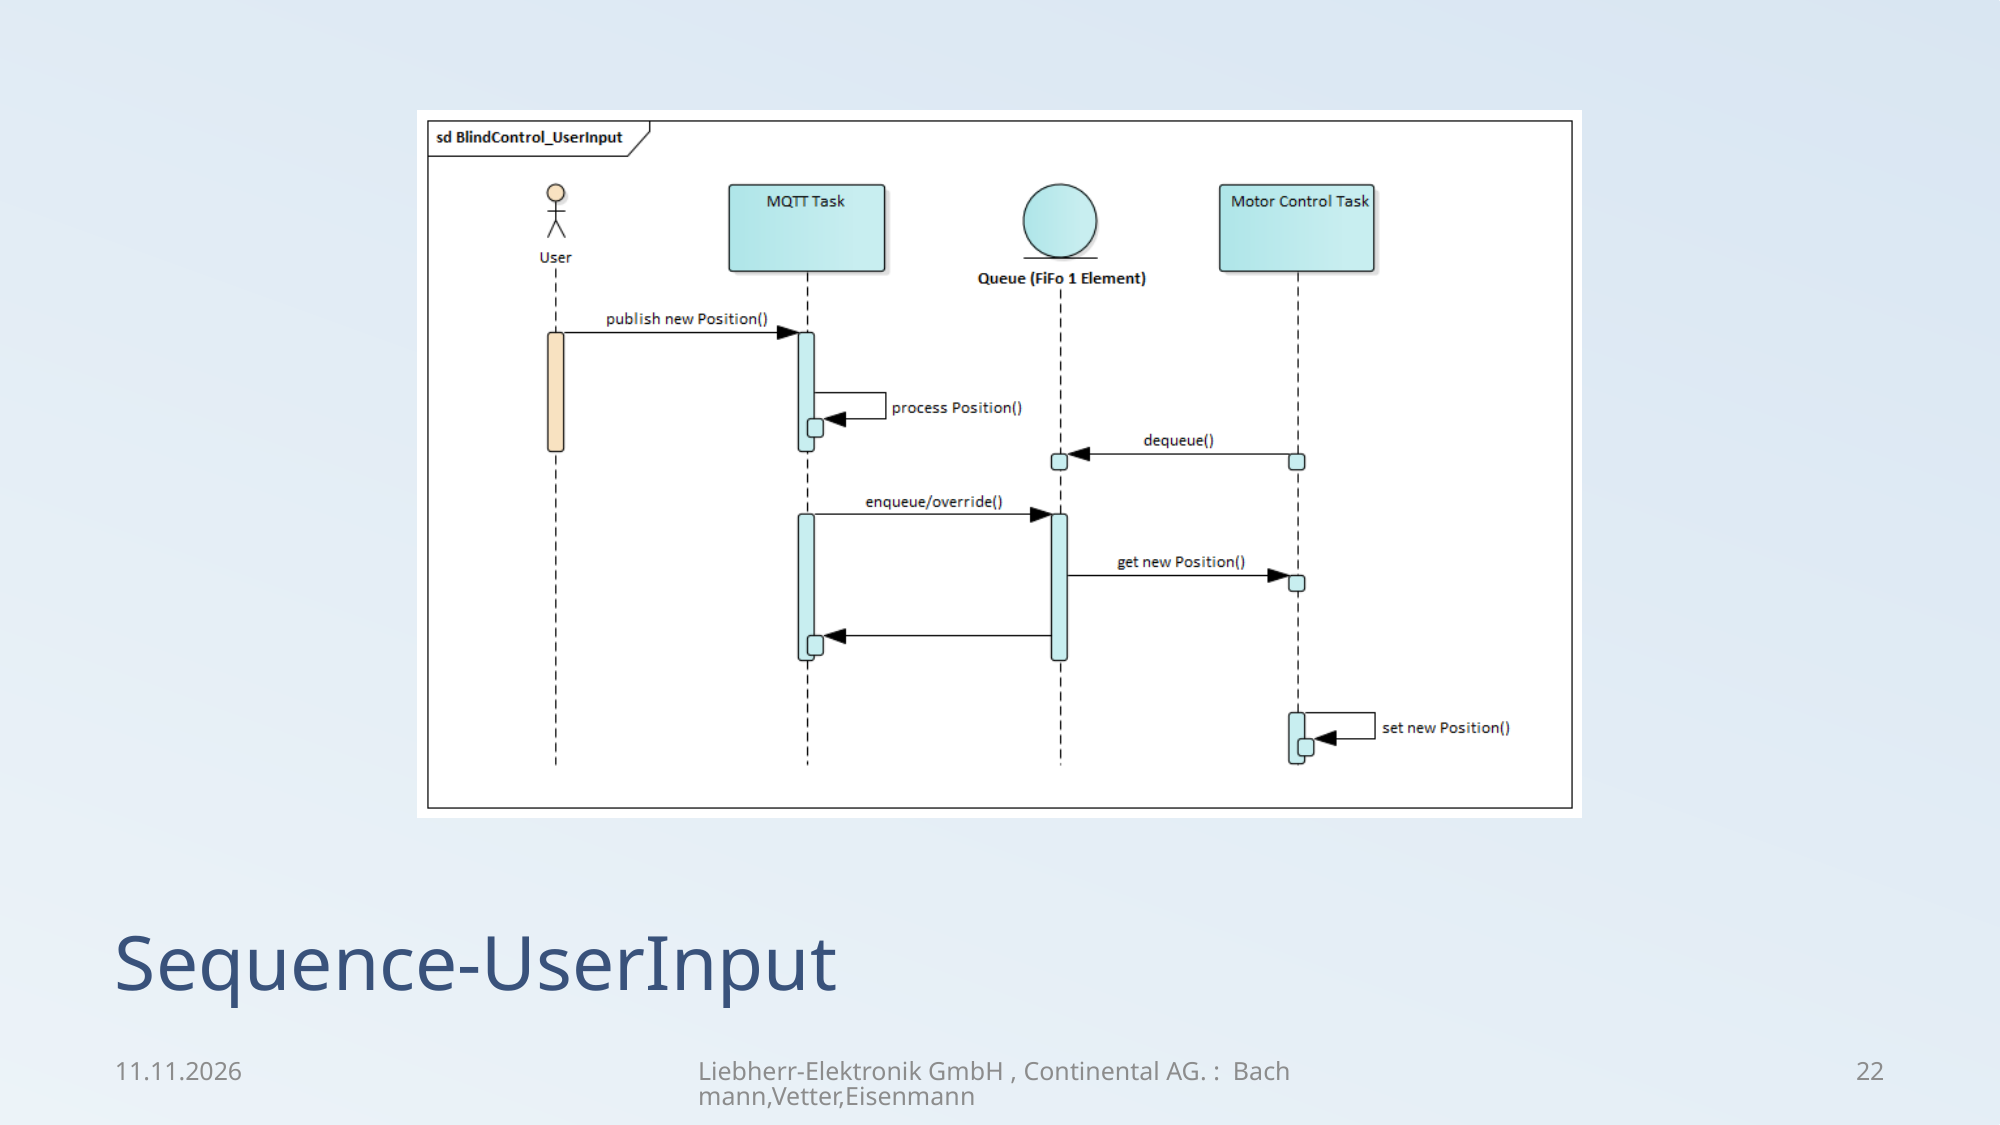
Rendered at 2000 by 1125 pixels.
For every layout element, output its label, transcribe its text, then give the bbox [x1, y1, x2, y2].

footer Liebherr-Elektronik GmbH , Continental AG. : Bachmann,Vetter,Eisenmann [683, 1042, 1317, 1103]
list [417, 110, 1582, 818]
slide_number 22 [1432, 1042, 1900, 1103]
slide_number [99, 1042, 567, 1103]
title Sequence-UserInput [99, 837, 1900, 1013]
